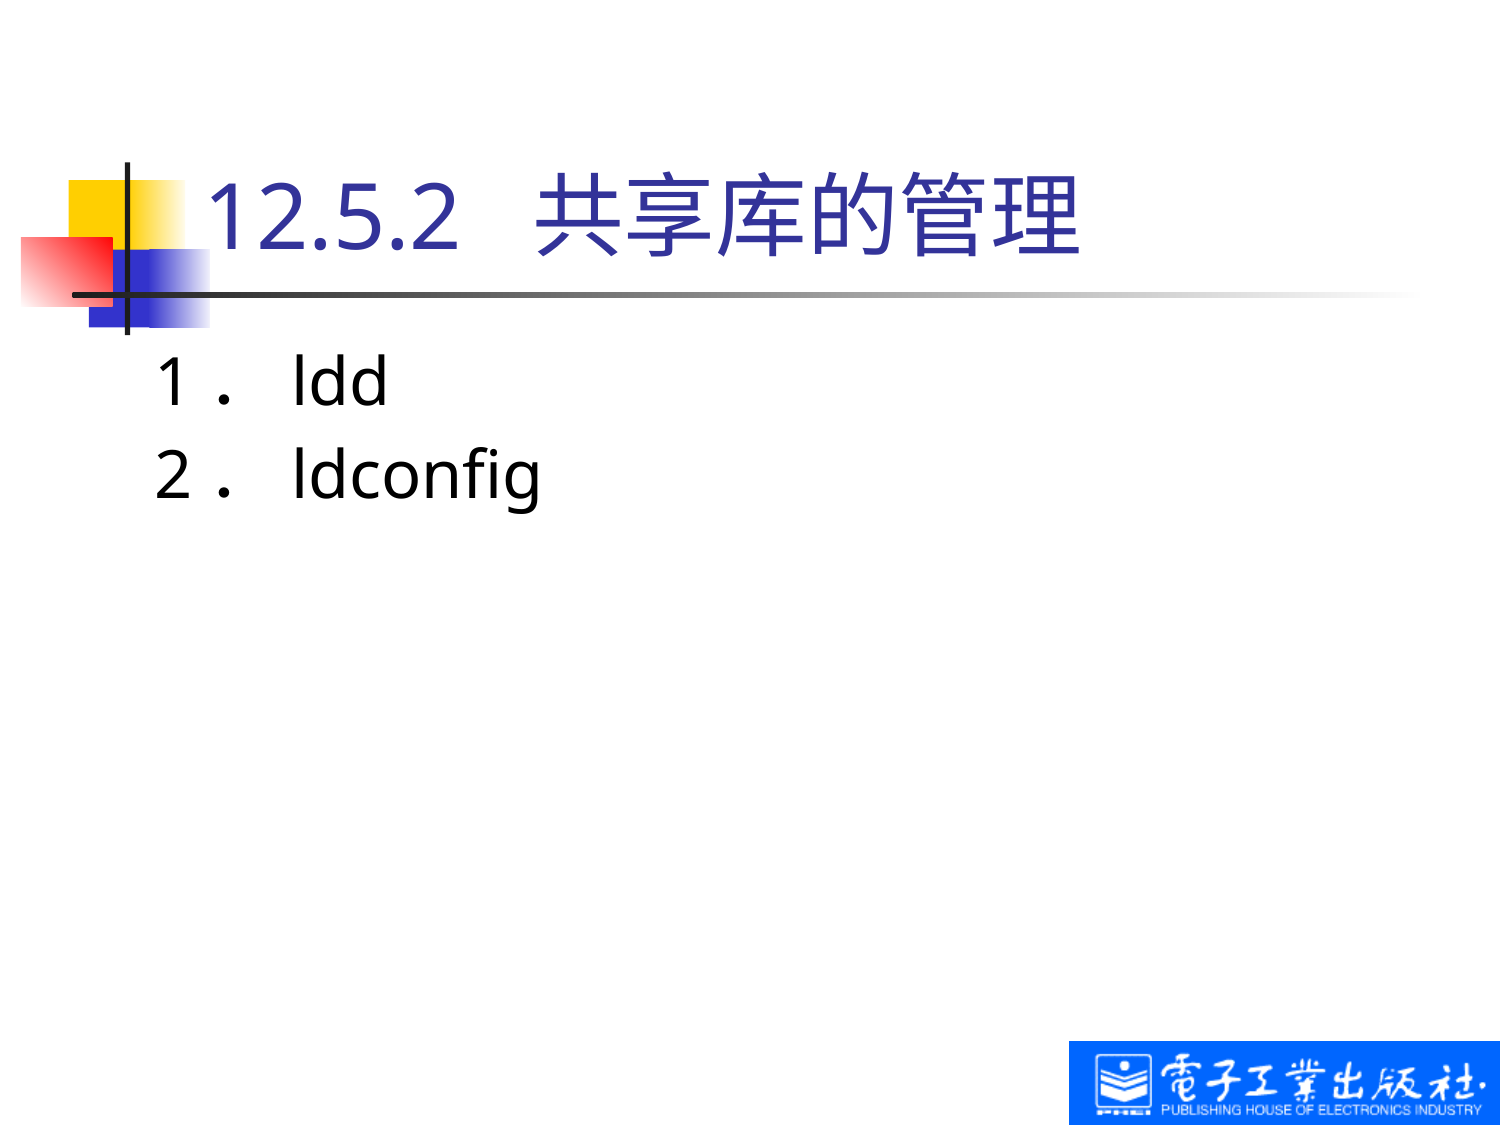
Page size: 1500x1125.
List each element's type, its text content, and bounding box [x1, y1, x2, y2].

list 1．ldd 2．ldconfig [138, 330, 1470, 1007]
picture [1069, 1041, 1500, 1125]
title 12.5.2 共享库的管理 [188, 34, 1468, 276]
